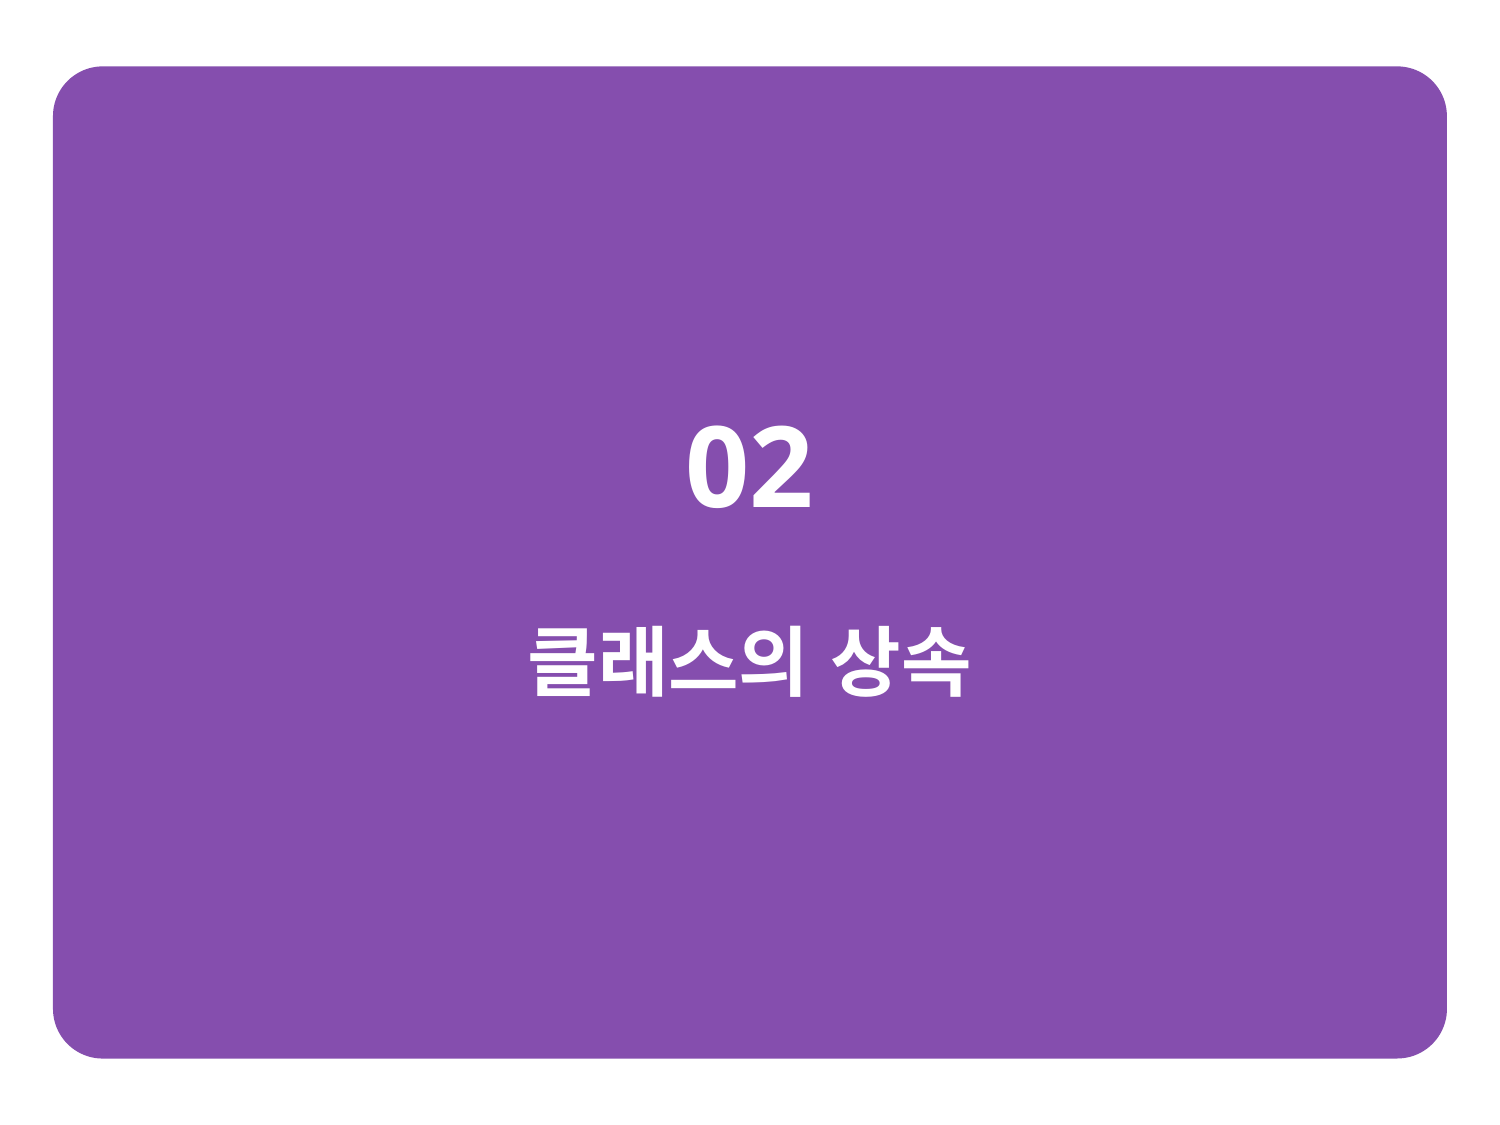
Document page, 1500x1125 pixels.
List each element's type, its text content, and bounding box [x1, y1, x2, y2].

list 클래스의 상속 [118, 559, 1382, 714]
list 02 [118, 385, 1382, 540]
